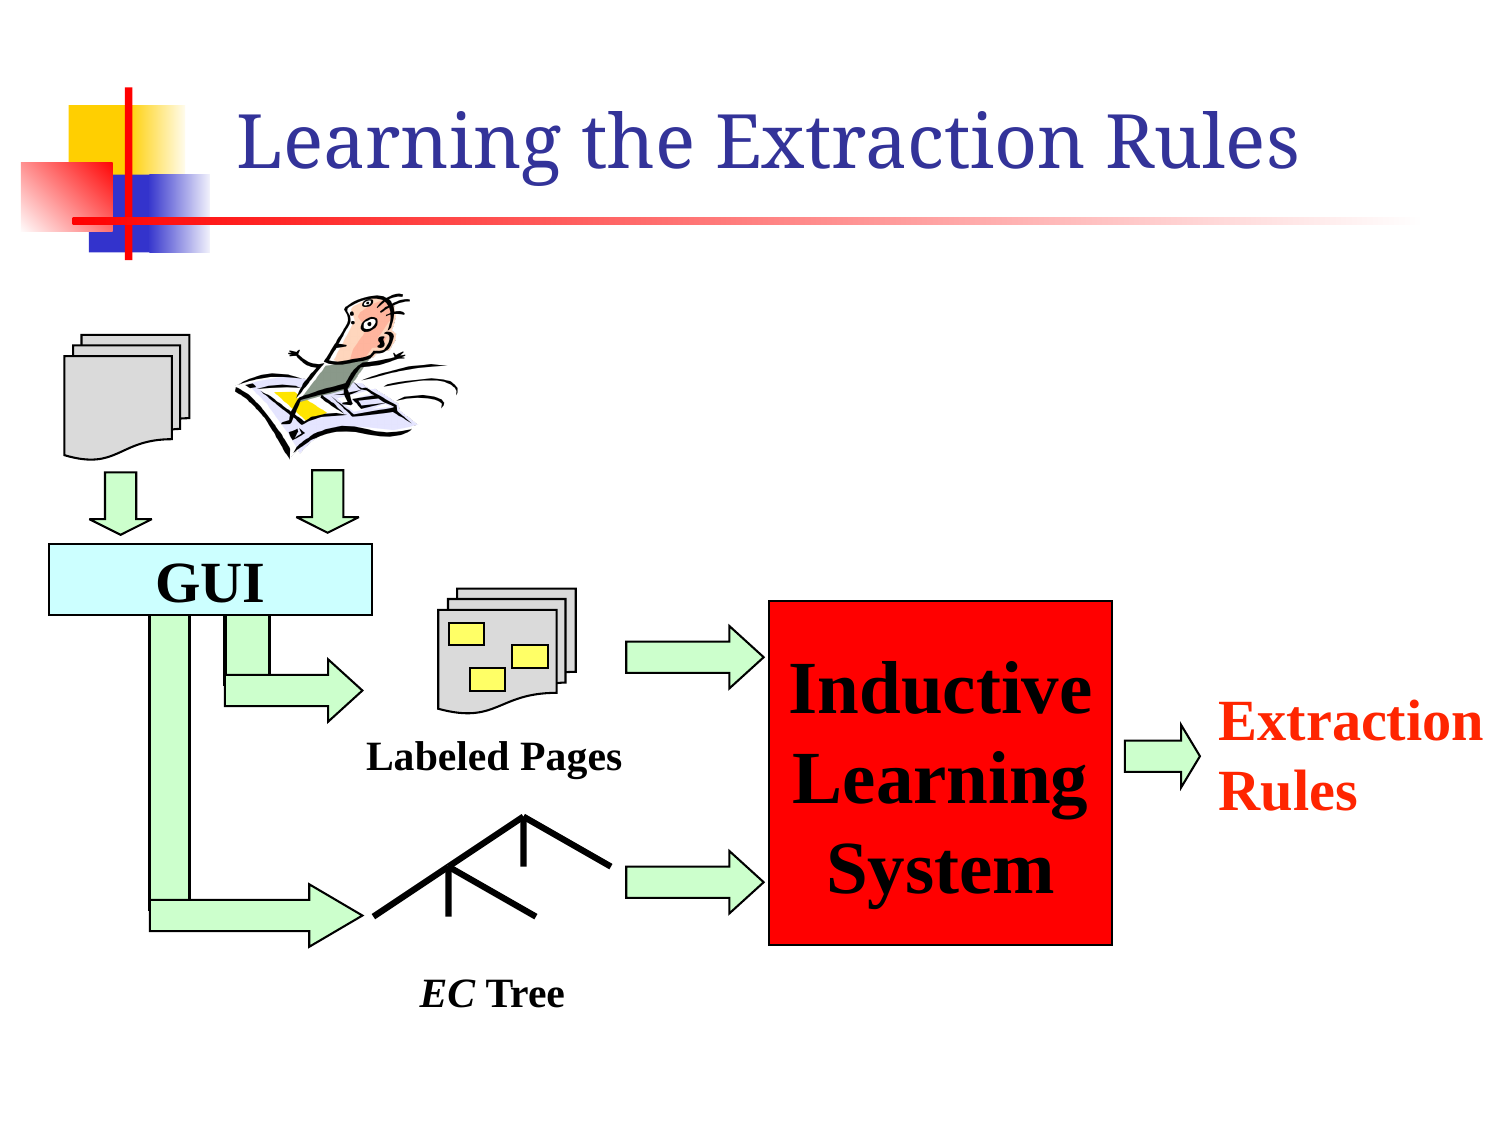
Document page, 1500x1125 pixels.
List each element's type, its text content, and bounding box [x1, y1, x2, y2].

title Learning the Extraction Rules [221, 65, 1500, 191]
text_box [448, 622, 485, 646]
text_box [224, 659, 363, 722]
text_box [64, 334, 190, 460]
text_box Extraction Rules [1204, 674, 1500, 830]
text_box [626, 850, 764, 914]
text_box [296, 470, 359, 533]
text_box [149, 616, 190, 899]
text_box [149, 884, 363, 947]
text_box [626, 625, 764, 689]
text_box [470, 667, 506, 691]
text_box [1124, 724, 1200, 788]
text_box [438, 588, 576, 714]
text_box GUI [48, 543, 372, 616]
text_box [89, 472, 152, 535]
text_box Inductive Learning System [768, 601, 1113, 946]
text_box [234, 292, 458, 460]
text_box [512, 645, 548, 668]
text_box Labeled Pages [351, 721, 638, 787]
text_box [373, 816, 612, 1024]
text_box [224, 616, 270, 674]
